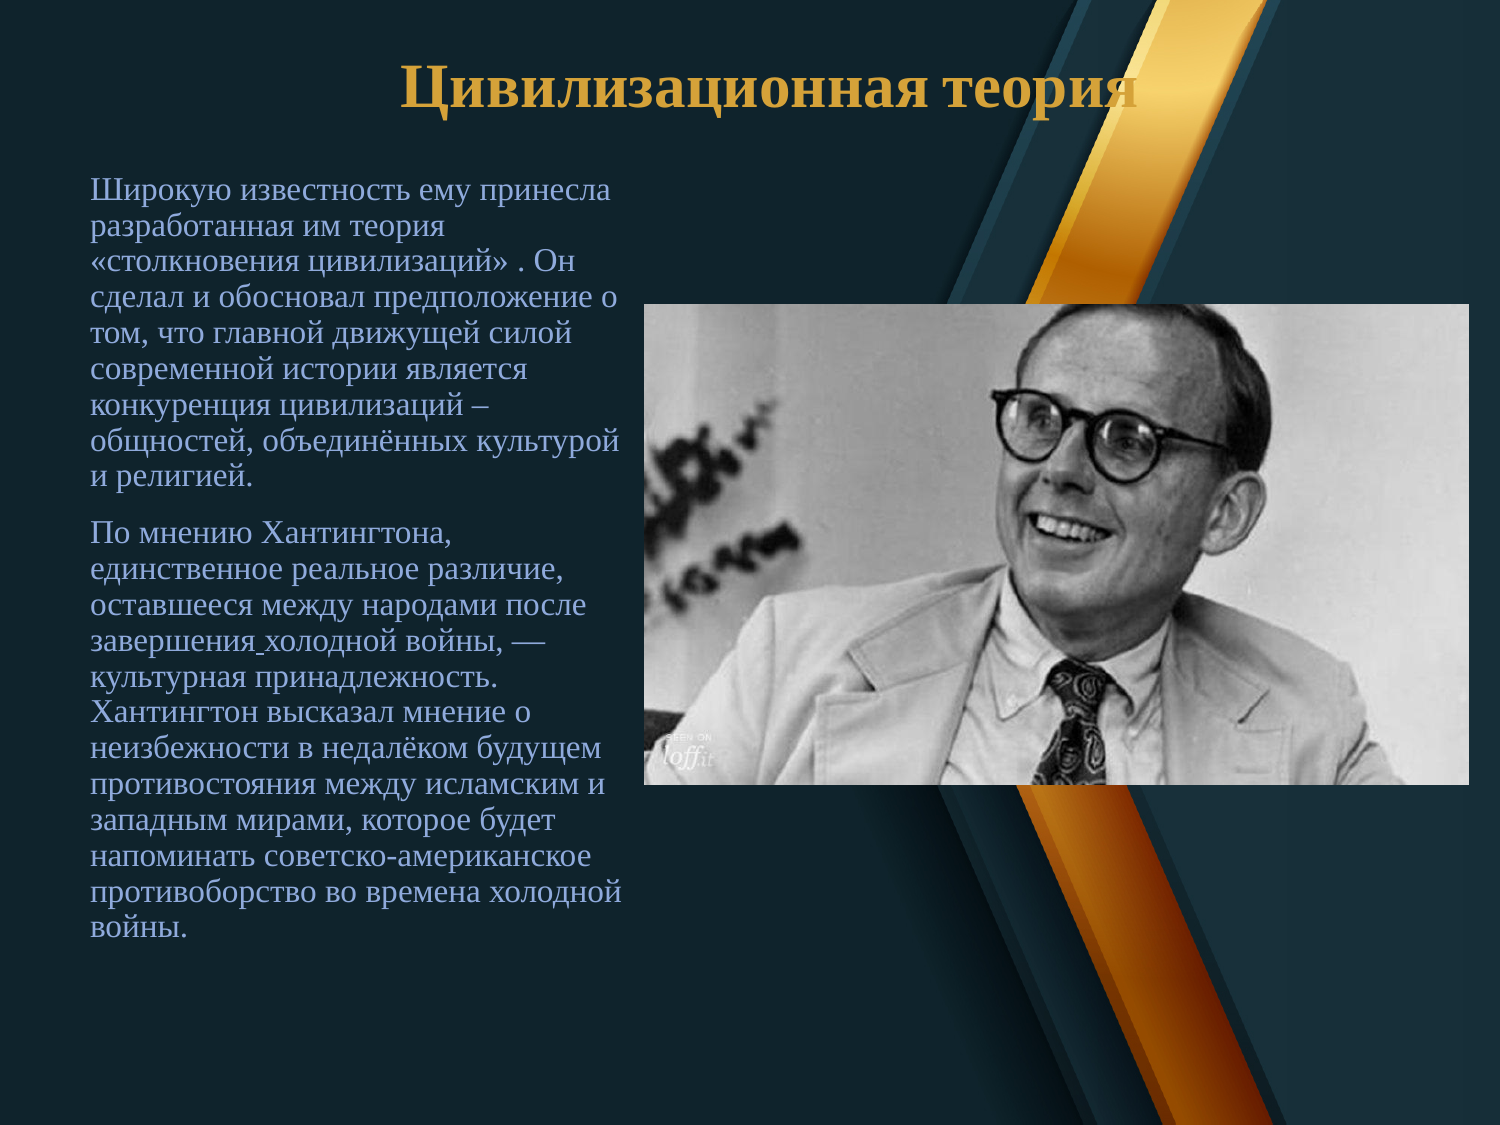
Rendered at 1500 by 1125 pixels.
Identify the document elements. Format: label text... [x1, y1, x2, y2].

title Цивилизационная теория [75, 44, 1465, 129]
picture [0, 0, 1500, 1125]
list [644, 304, 1469, 785]
list Широкую известность ему принесла разработанная им теория «столкновения цивилизаций» . Он сделал и обосновал предположение о том, что главной движущей силой современной истории является конкуренция цивилизаций – общностей, объединённых культурой и религией. По мнению Хантингтона, единственное реальное различие, оставшееся между народами после завершения холодной войны, — культурная принадлежность. Хантингтон высказал мнение о неизбежности в недалёком будущем противостояния между исламским и западным мирами, которое будет напоминать советско-американское противоборство во времена холодной войны. [75, 164, 657, 1005]
